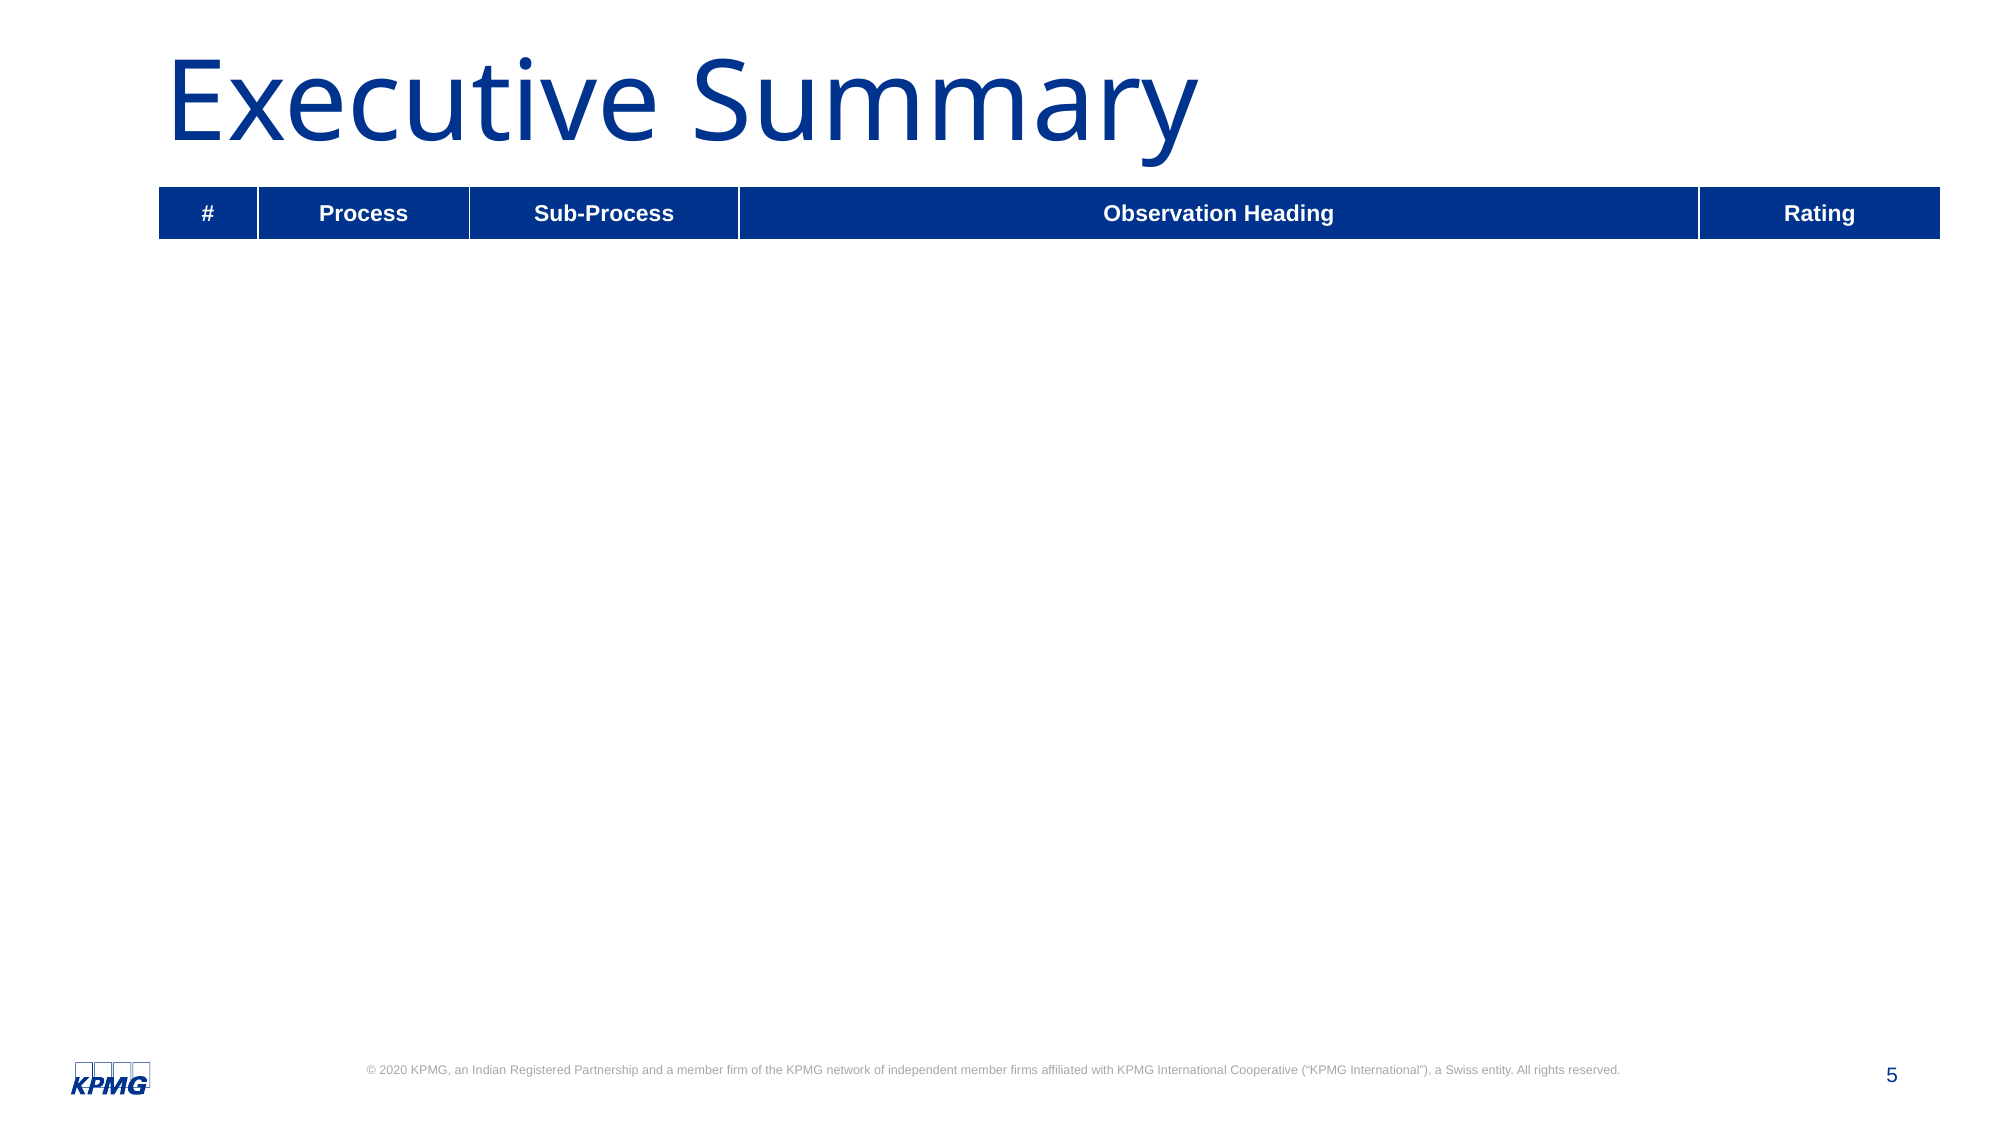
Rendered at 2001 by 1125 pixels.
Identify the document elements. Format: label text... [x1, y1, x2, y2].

table_header # [159, 187, 257, 239]
title Executive Summary [164, 64, 1836, 150]
table_header Process [259, 187, 469, 239]
table_header Observation Heading [740, 187, 1698, 239]
table_header Sub-Process [470, 187, 738, 239]
table_header Rating [1700, 187, 1940, 239]
